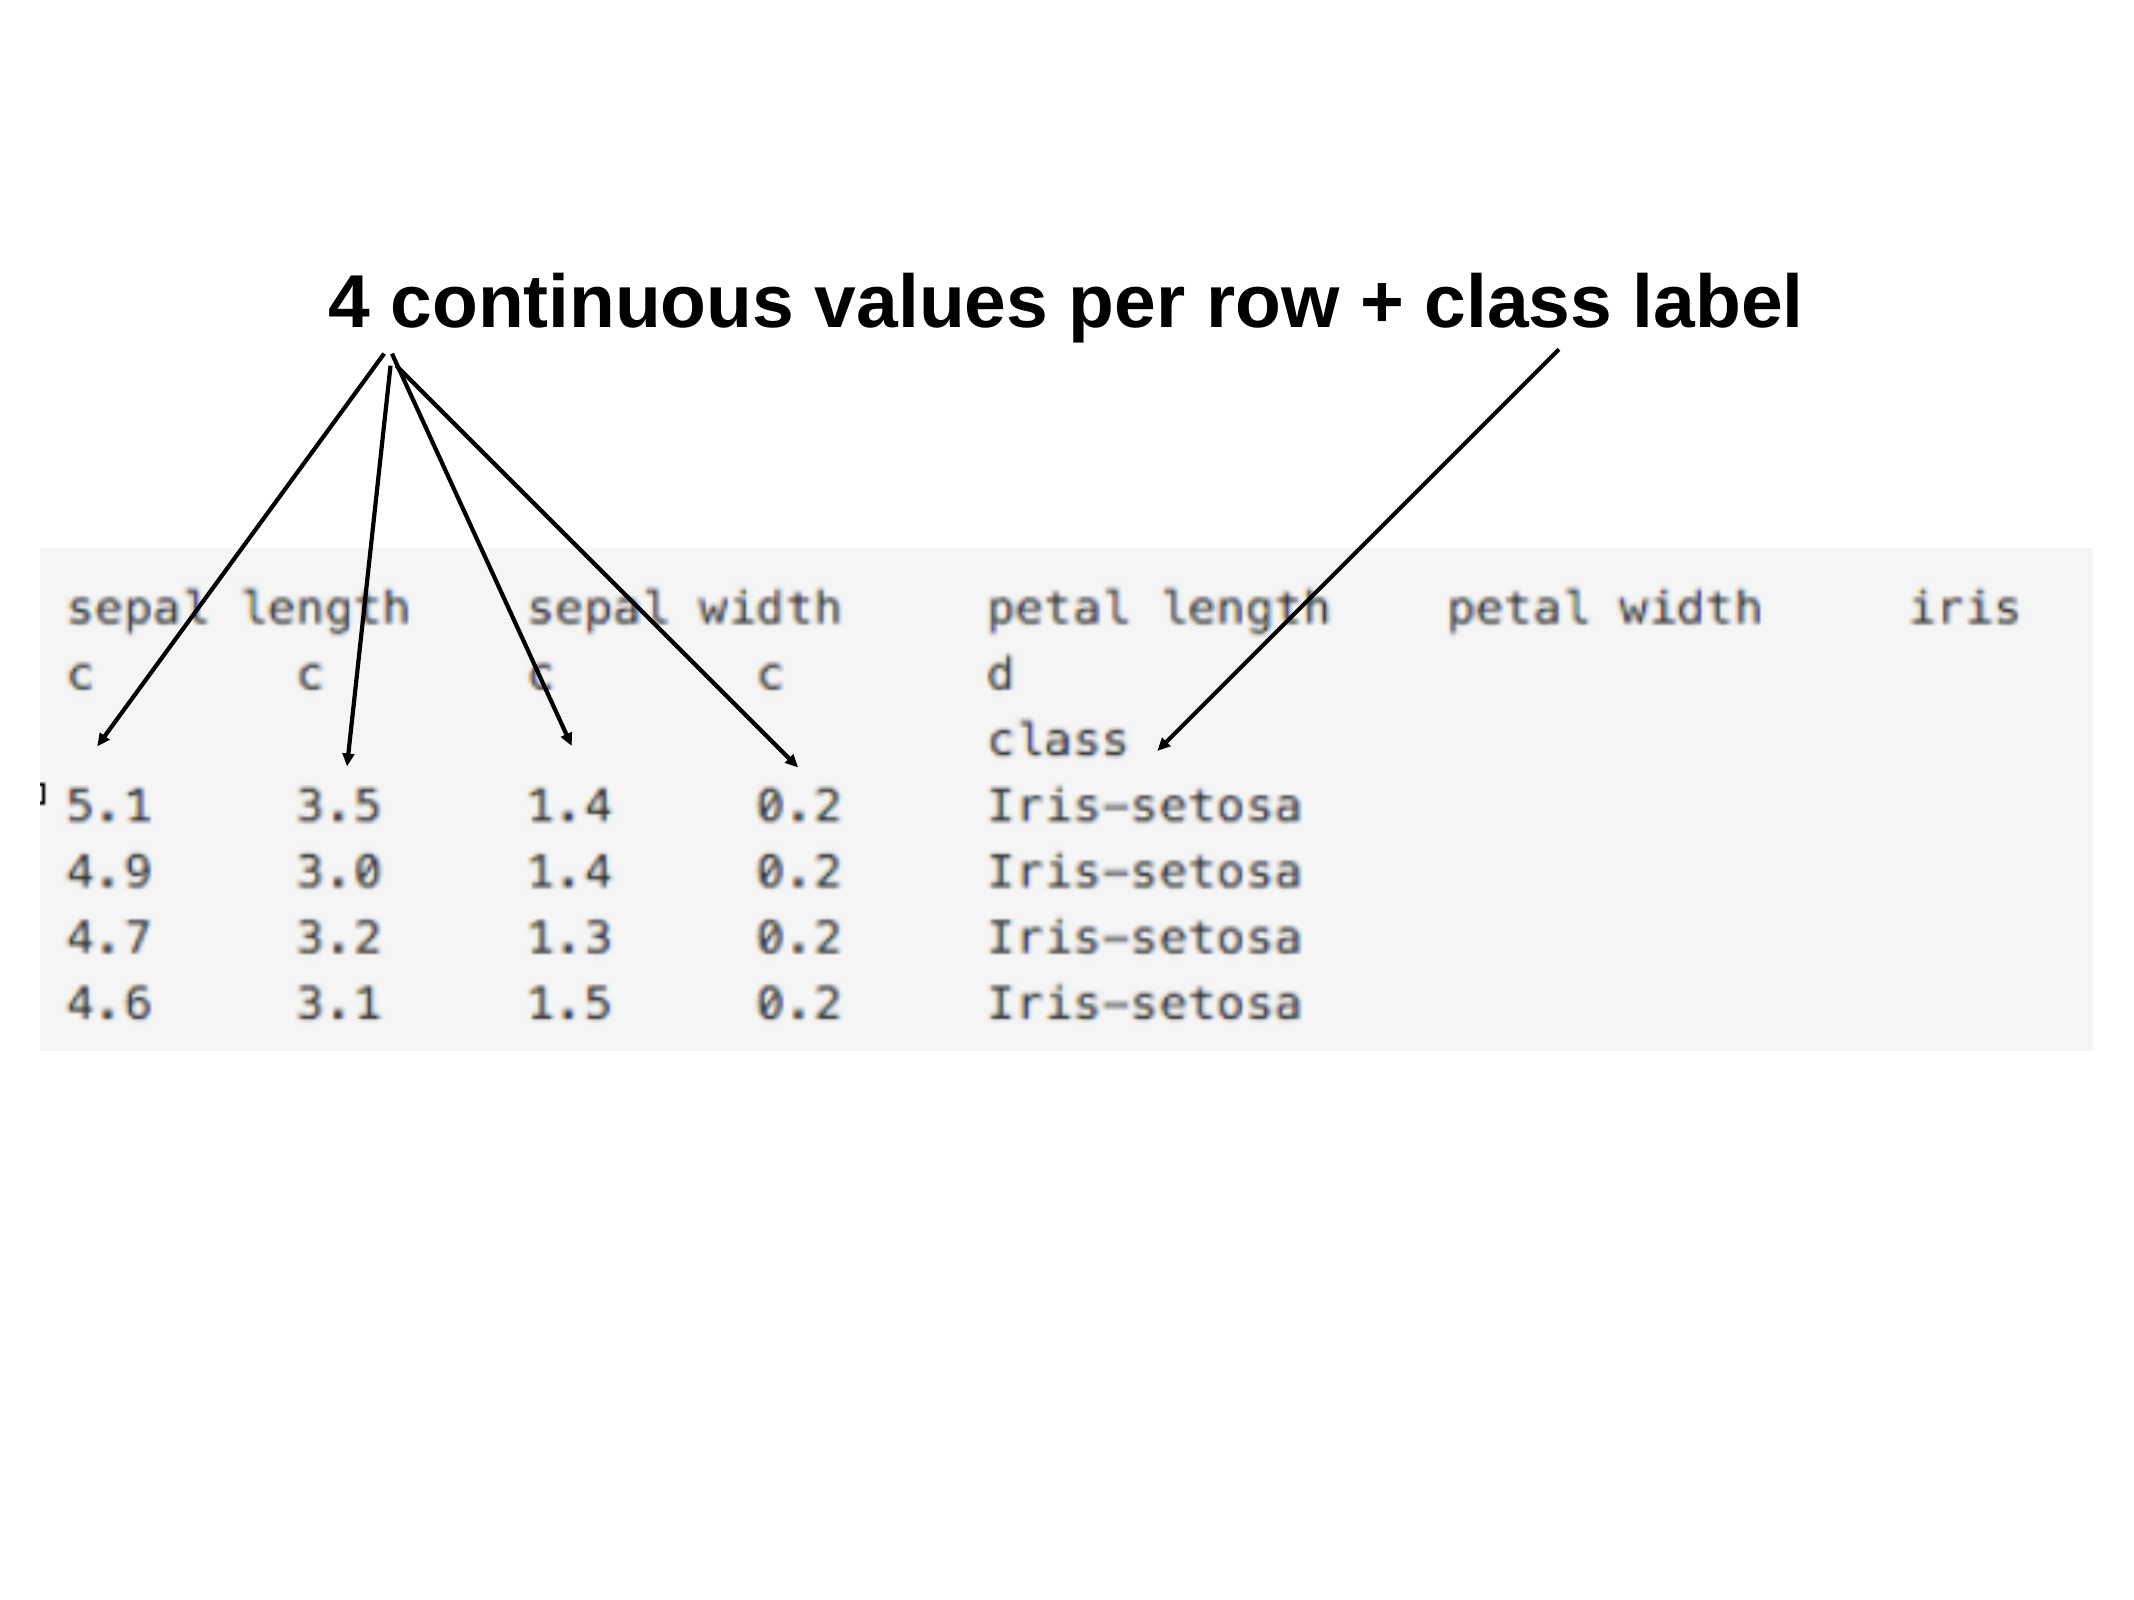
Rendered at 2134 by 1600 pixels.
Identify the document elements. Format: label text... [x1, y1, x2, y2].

picture [40, 548, 2093, 1052]
text_box 4 continuous values per row + class label [319, 244, 1814, 352]
